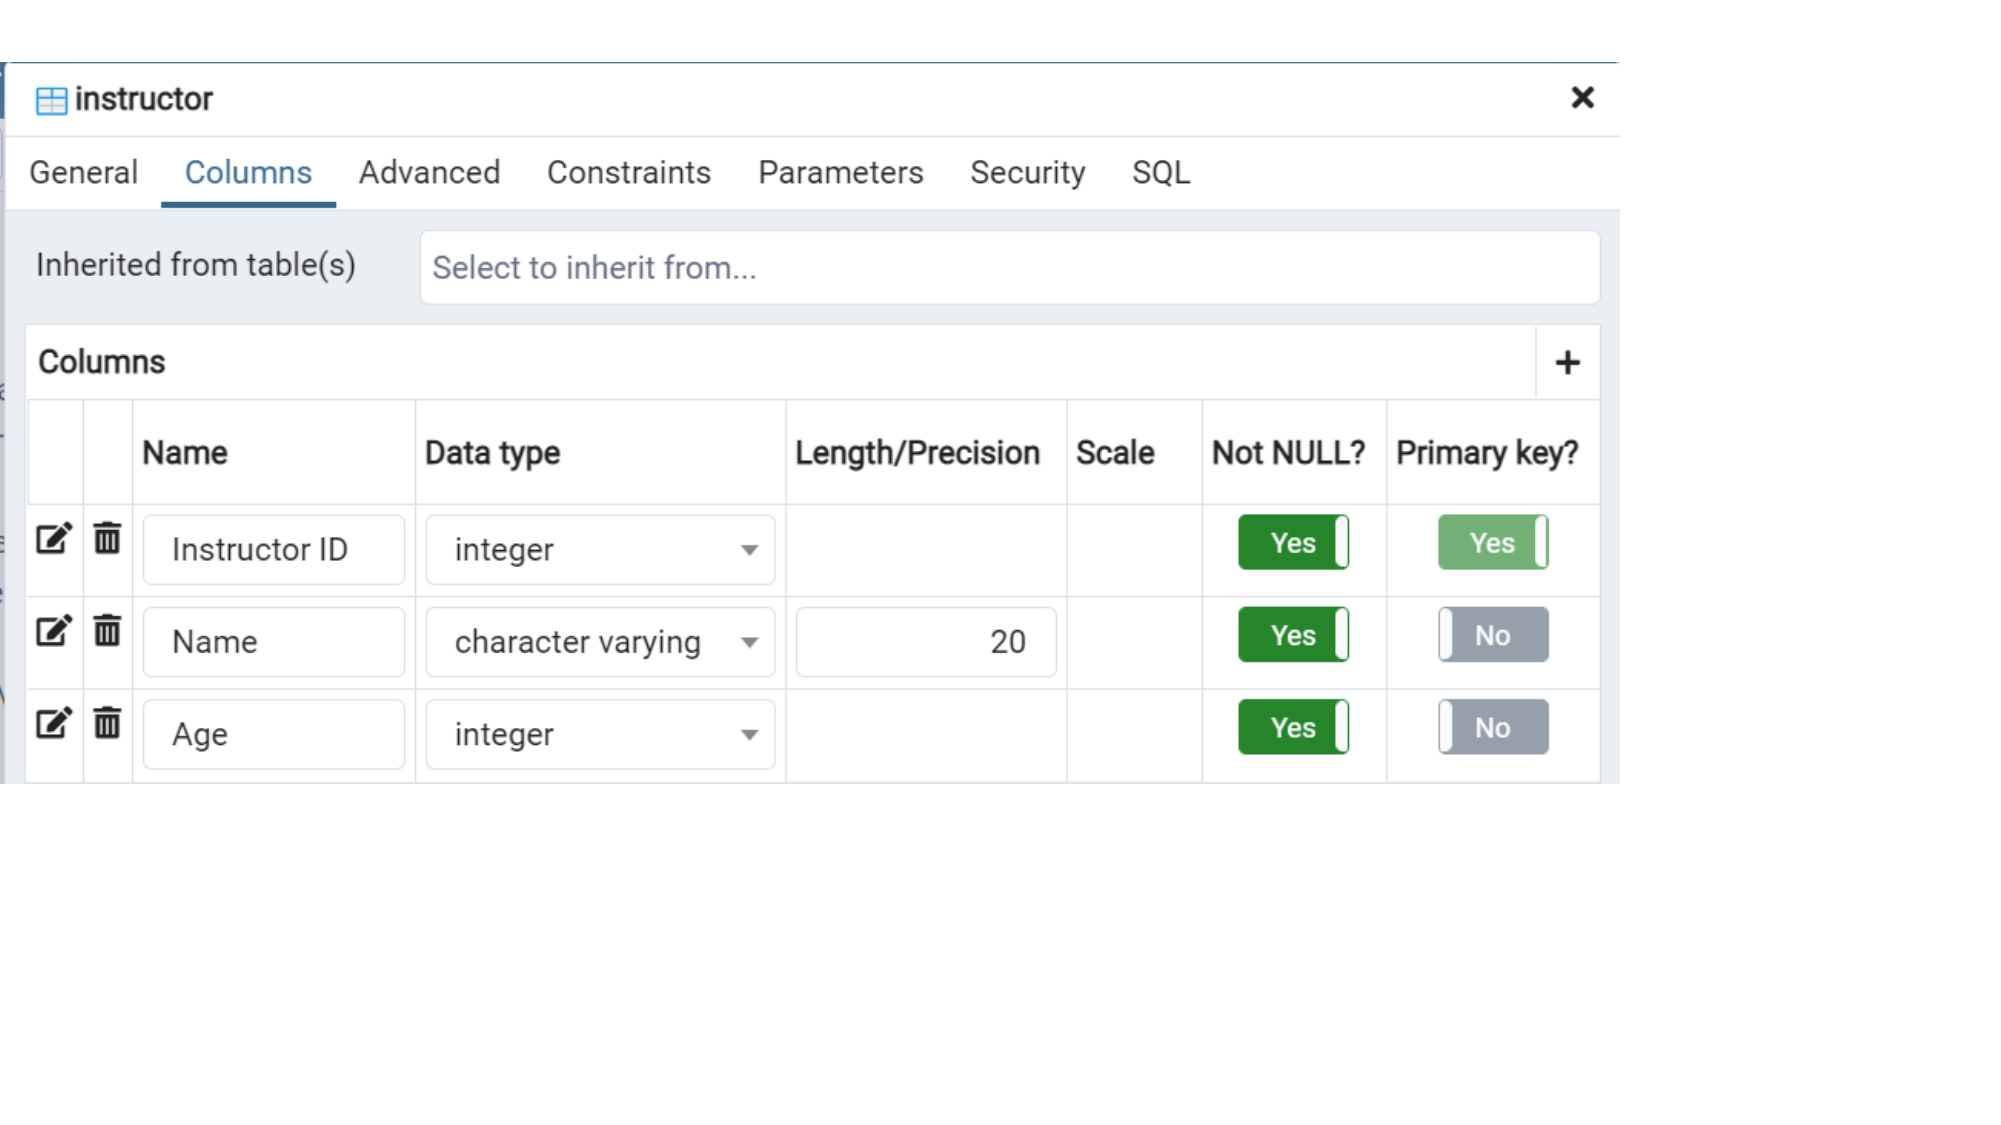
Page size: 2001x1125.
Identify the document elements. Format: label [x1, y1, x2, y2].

picture [0, 62, 1620, 784]
